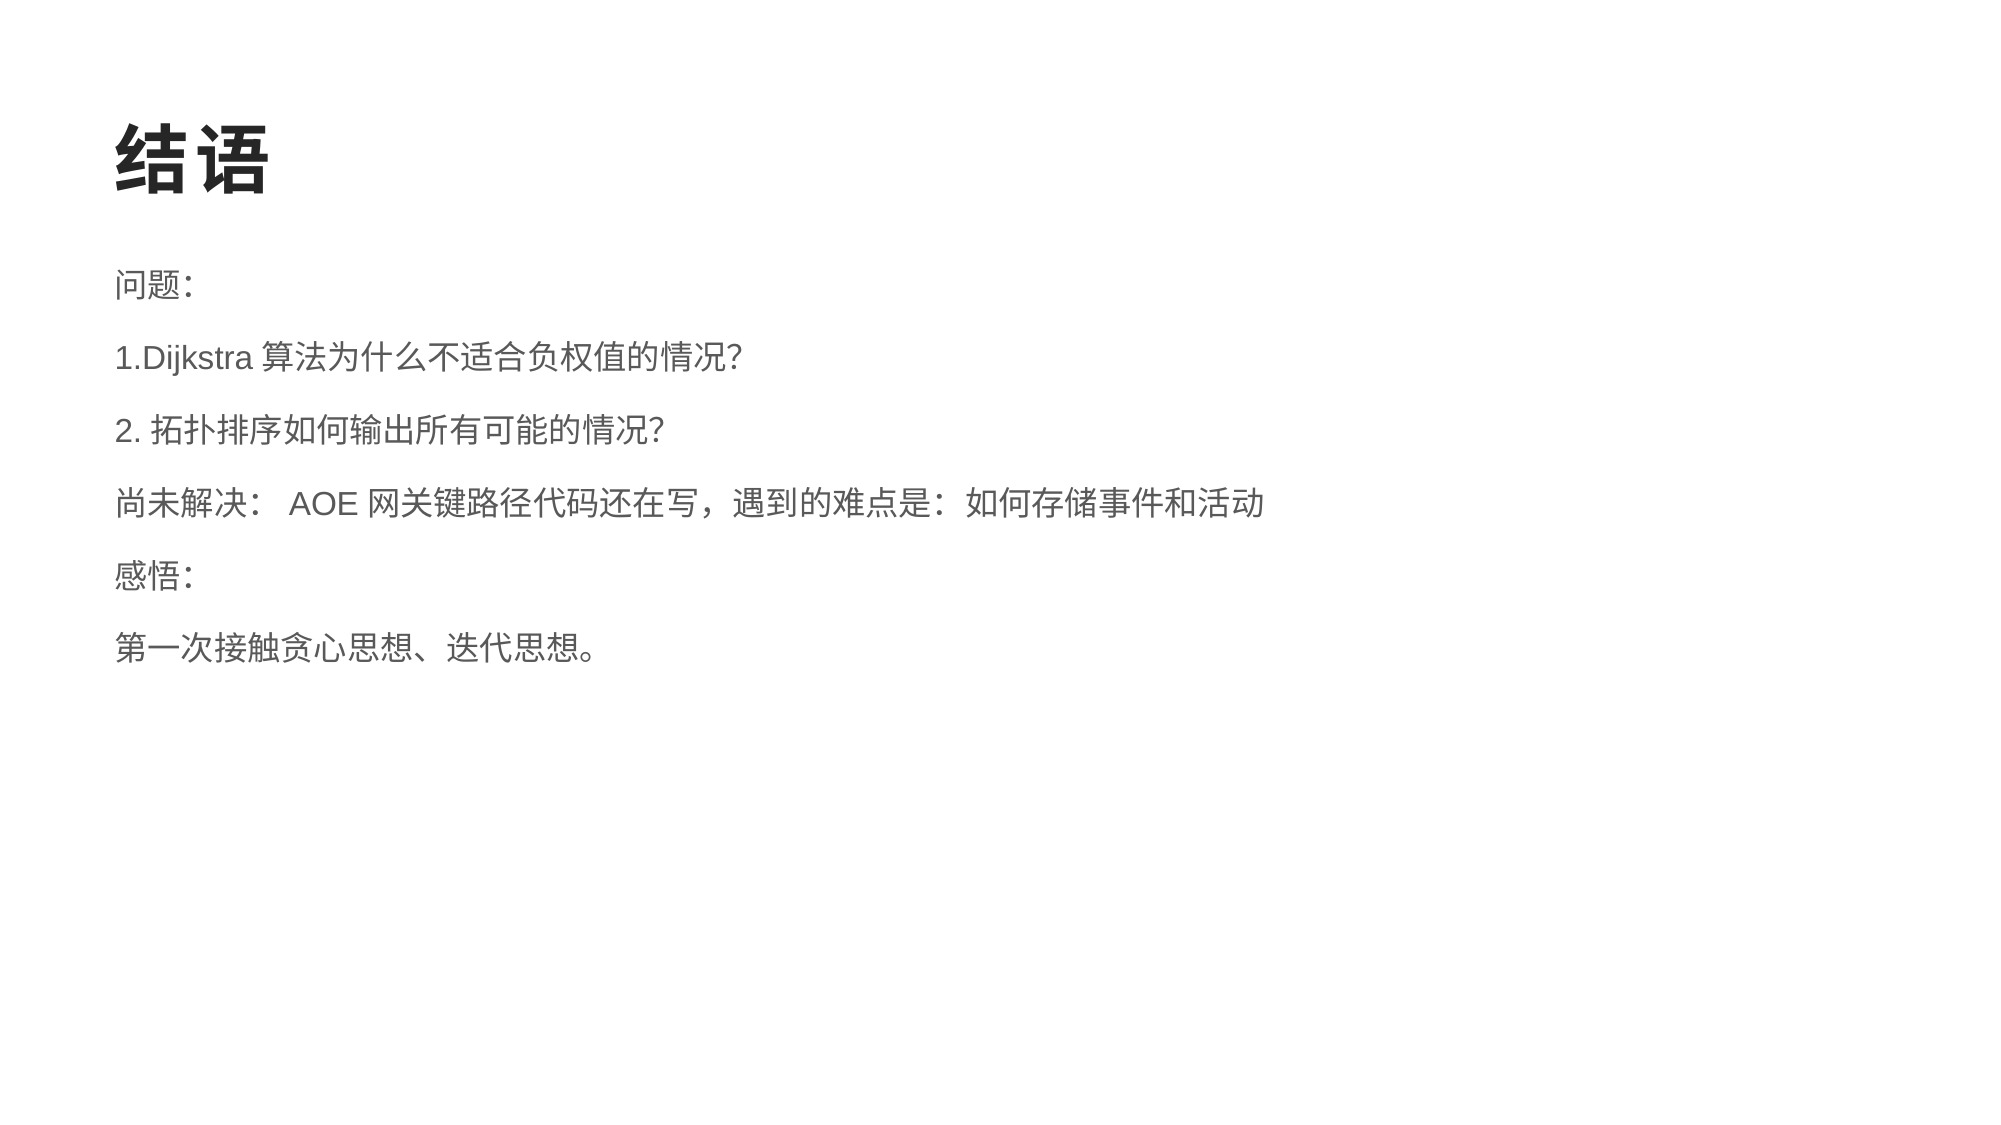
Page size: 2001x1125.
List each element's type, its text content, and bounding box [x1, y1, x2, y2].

list 问题： 1.Dijkstra算法为什么不适合负权值的情况？ 2.拓扑排序如何输出所有可能的情况？ 尚未解决：AOE网关键路径代码还在写，遇到的难点是：如何存储事件和活动 感悟： 第一次接触贪心思想、迭代思想。 [99, 244, 1900, 1026]
title 结语 [99, 99, 1900, 216]
